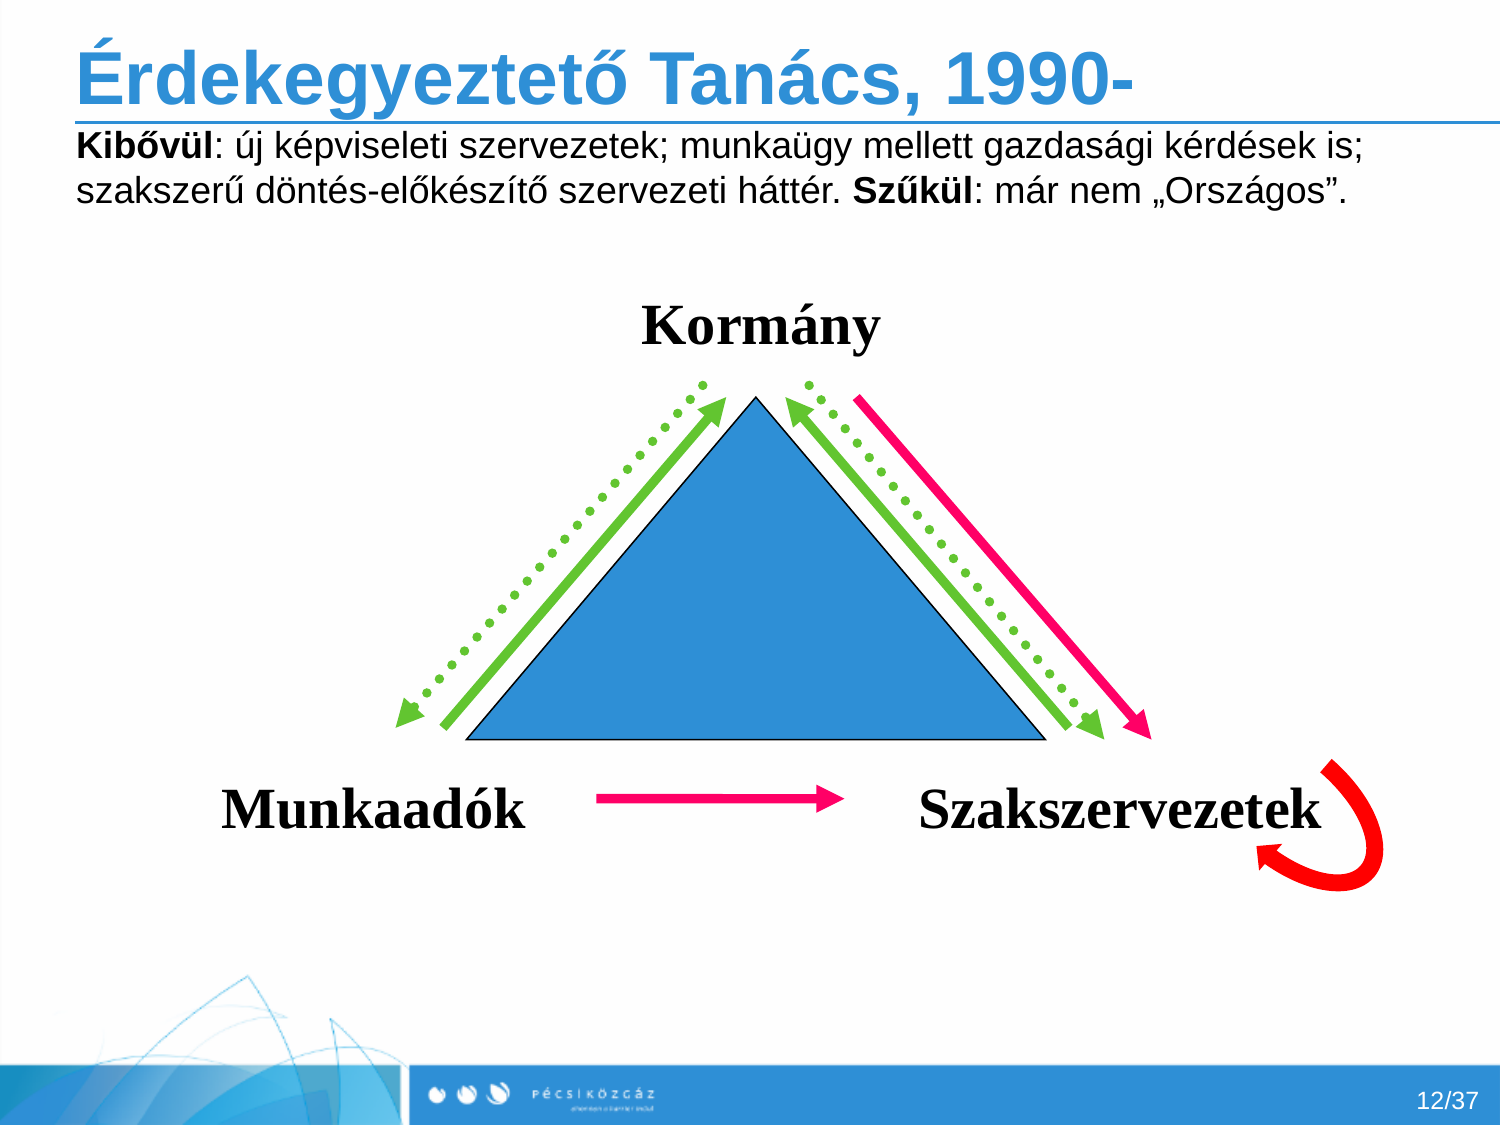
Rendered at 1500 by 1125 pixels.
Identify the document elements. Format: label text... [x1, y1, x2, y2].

text_box [596, 792, 845, 805]
text_box Kibővül: új képviseleti szervezetek; munkaügy mellett gazdasági kérdések is; szakszerű döntés-előkészítő szervezeti háttér. Szűkül: már nem „Országos”. [61, 113, 1450, 219]
text_box [442, 397, 727, 728]
text_box [395, 714, 409, 728]
text_box [1091, 726, 1105, 740]
text_box [1254, 756, 1386, 894]
text_box Munkaadók [206, 763, 573, 848]
title Érdekegyeztető Tanács, 1990- [75, 42, 1471, 107]
text_box [466, 397, 1046, 740]
text_box [785, 397, 1070, 728]
text_box Szakszervezetek [903, 763, 1341, 848]
text_box [856, 397, 1152, 740]
picture [0, 0, 1500, 1125]
text_box Kormány [596, 278, 927, 364]
slide_number 12/37 [1157, 1069, 1495, 1125]
